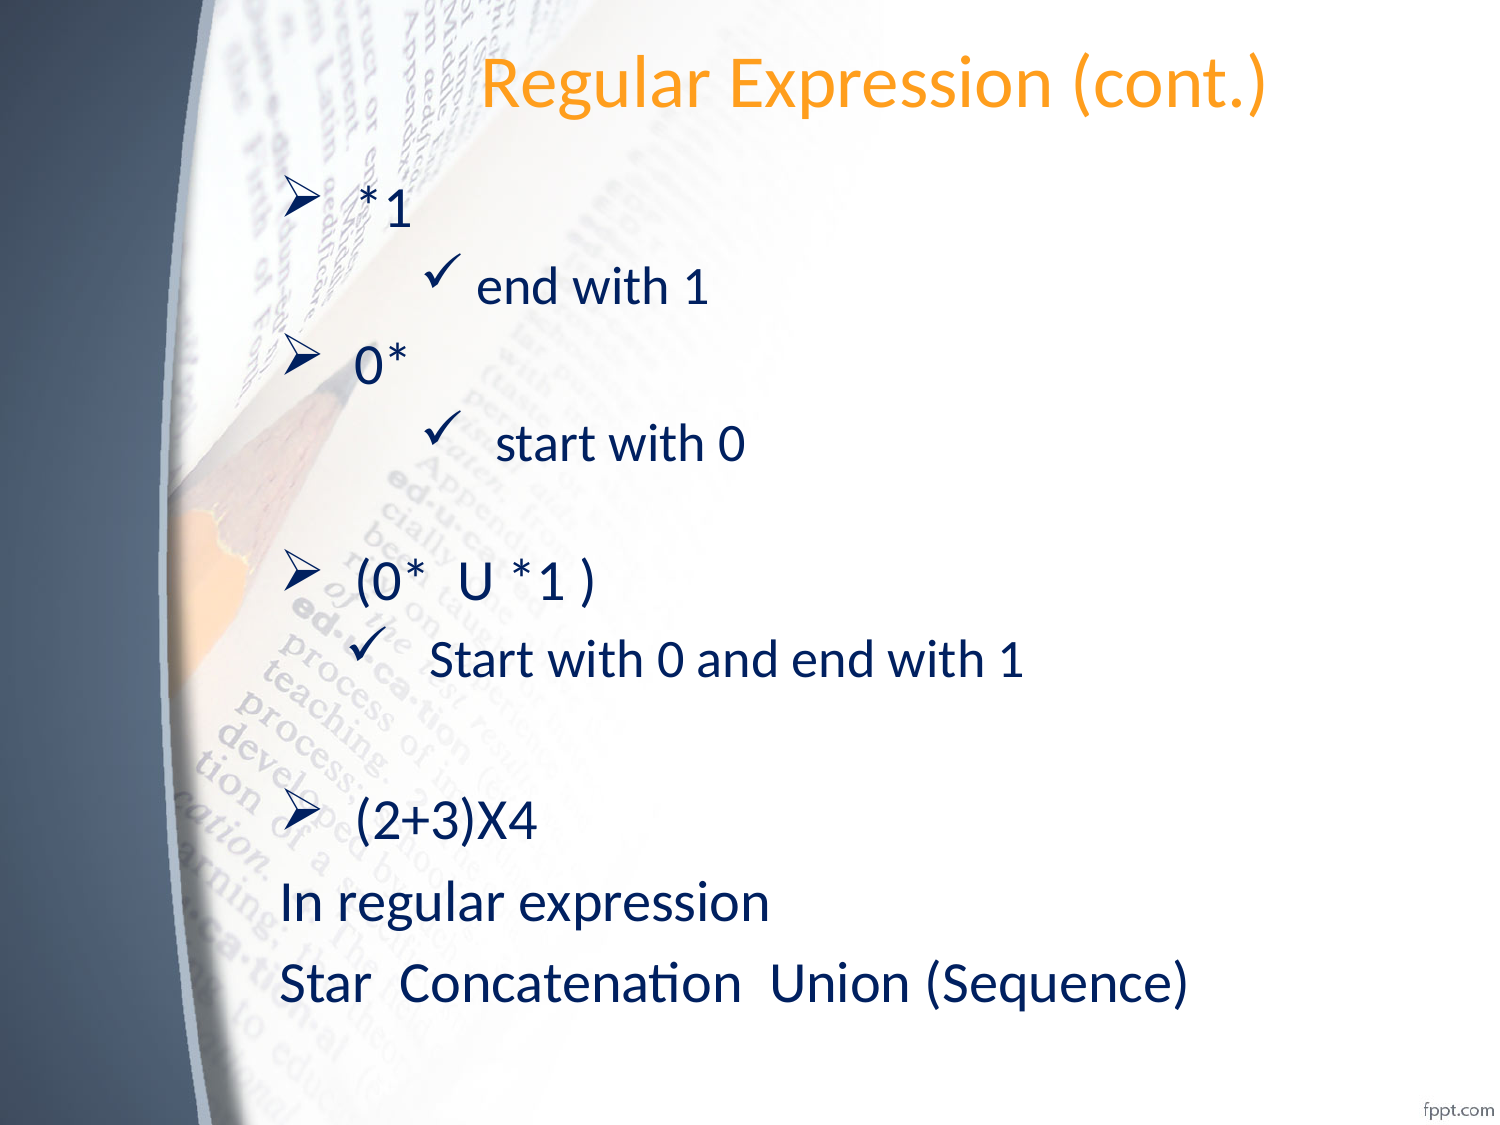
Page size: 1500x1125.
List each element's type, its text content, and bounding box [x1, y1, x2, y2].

picture [0, 0, 1500, 1125]
text_box Regular Expression (cont.) [274, 21, 1477, 134]
